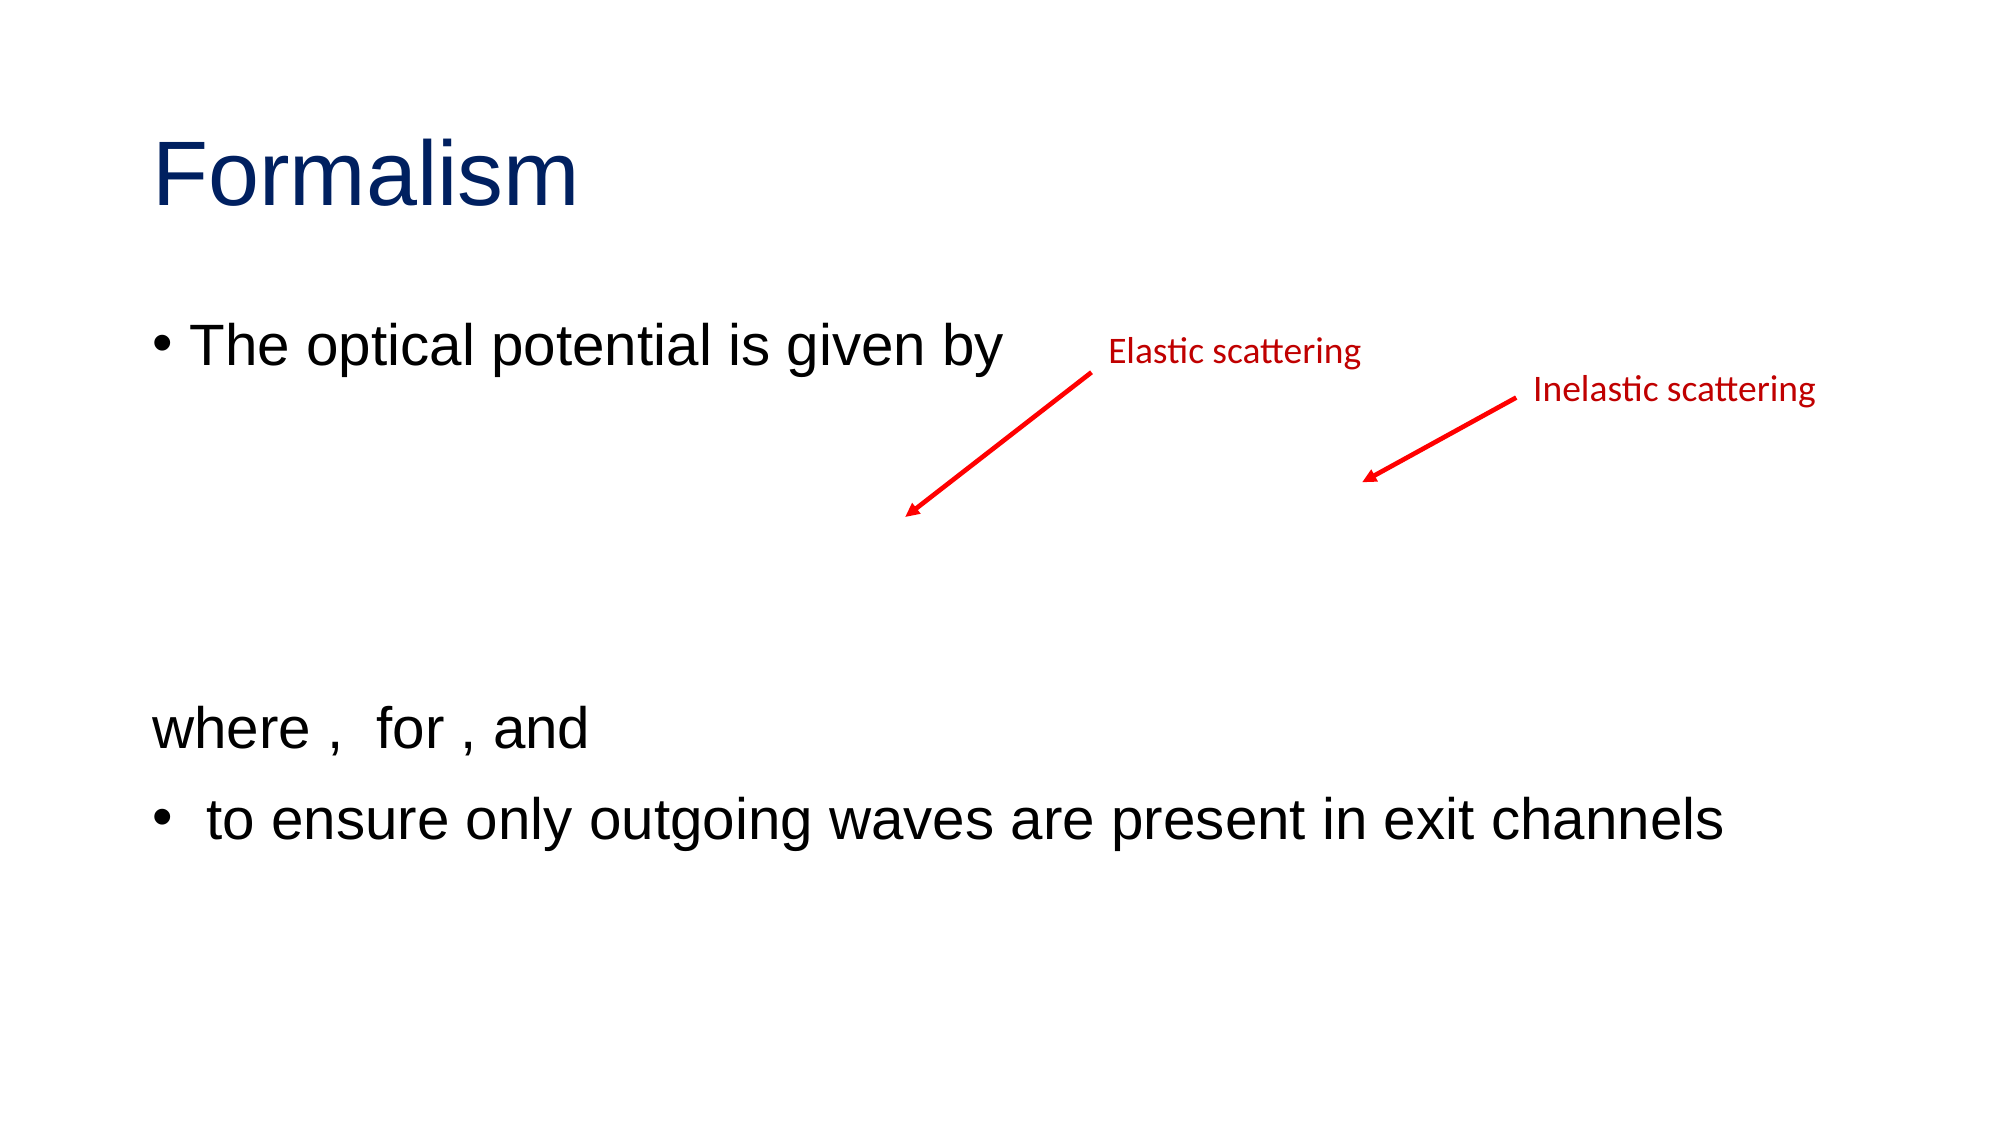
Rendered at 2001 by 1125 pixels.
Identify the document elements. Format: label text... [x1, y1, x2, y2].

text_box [905, 372, 1092, 517]
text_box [1362, 397, 1517, 483]
title Formalism [137, 59, 1863, 278]
text_box Elastic scattering [1093, 318, 1377, 378]
text_box Inelastic scattering [1518, 356, 1832, 416]
